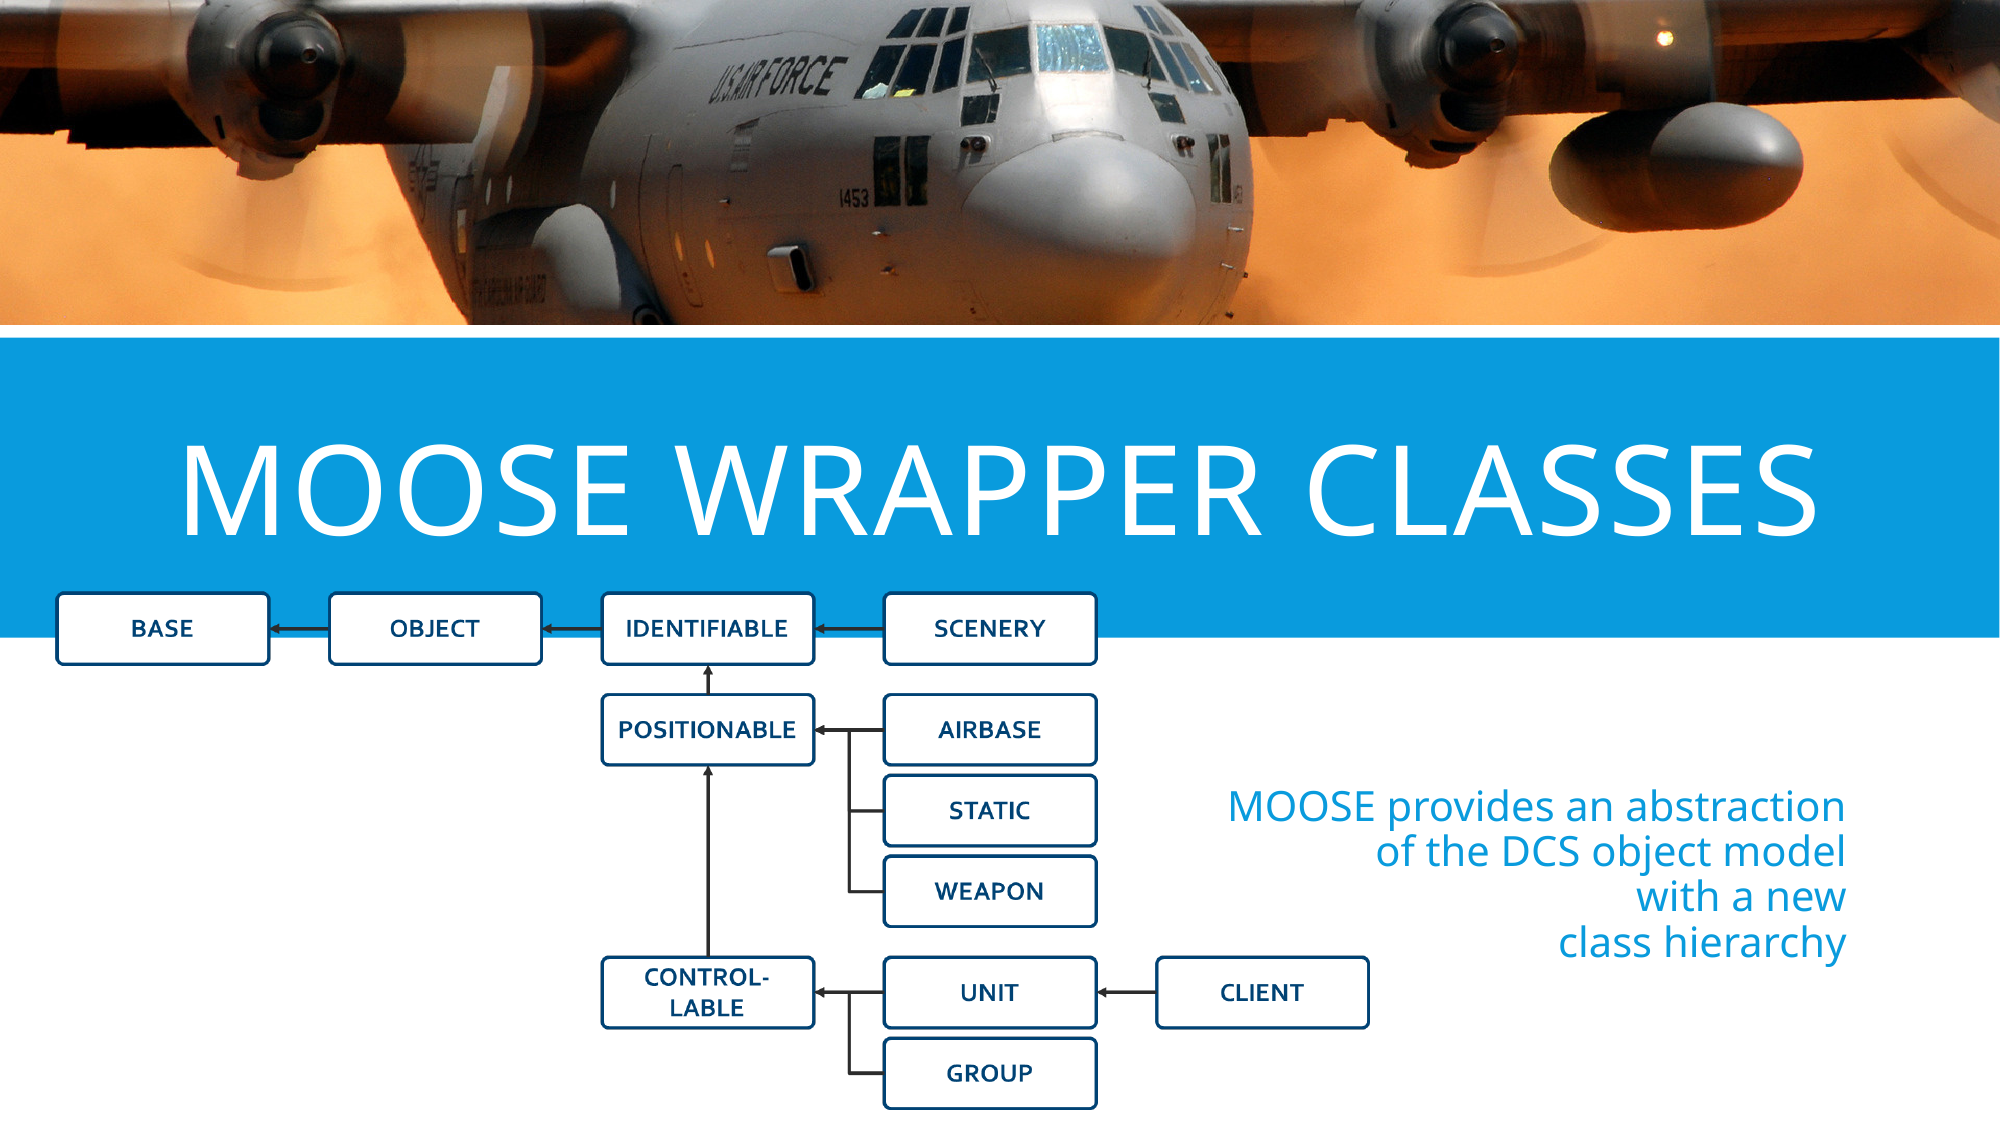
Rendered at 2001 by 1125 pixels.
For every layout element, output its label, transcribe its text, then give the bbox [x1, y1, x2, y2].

picture [1361, 795, 1370, 803]
title moose wrapper CLASSes [136, 362, 1862, 638]
picture [54, 592, 1370, 1110]
list MOOSE provides an abstraction of the DCS object model with a new class hierarchy [1376, 657, 1862, 1094]
picture [0, 0, 2000, 325]
picture [1361, 808, 1370, 817]
